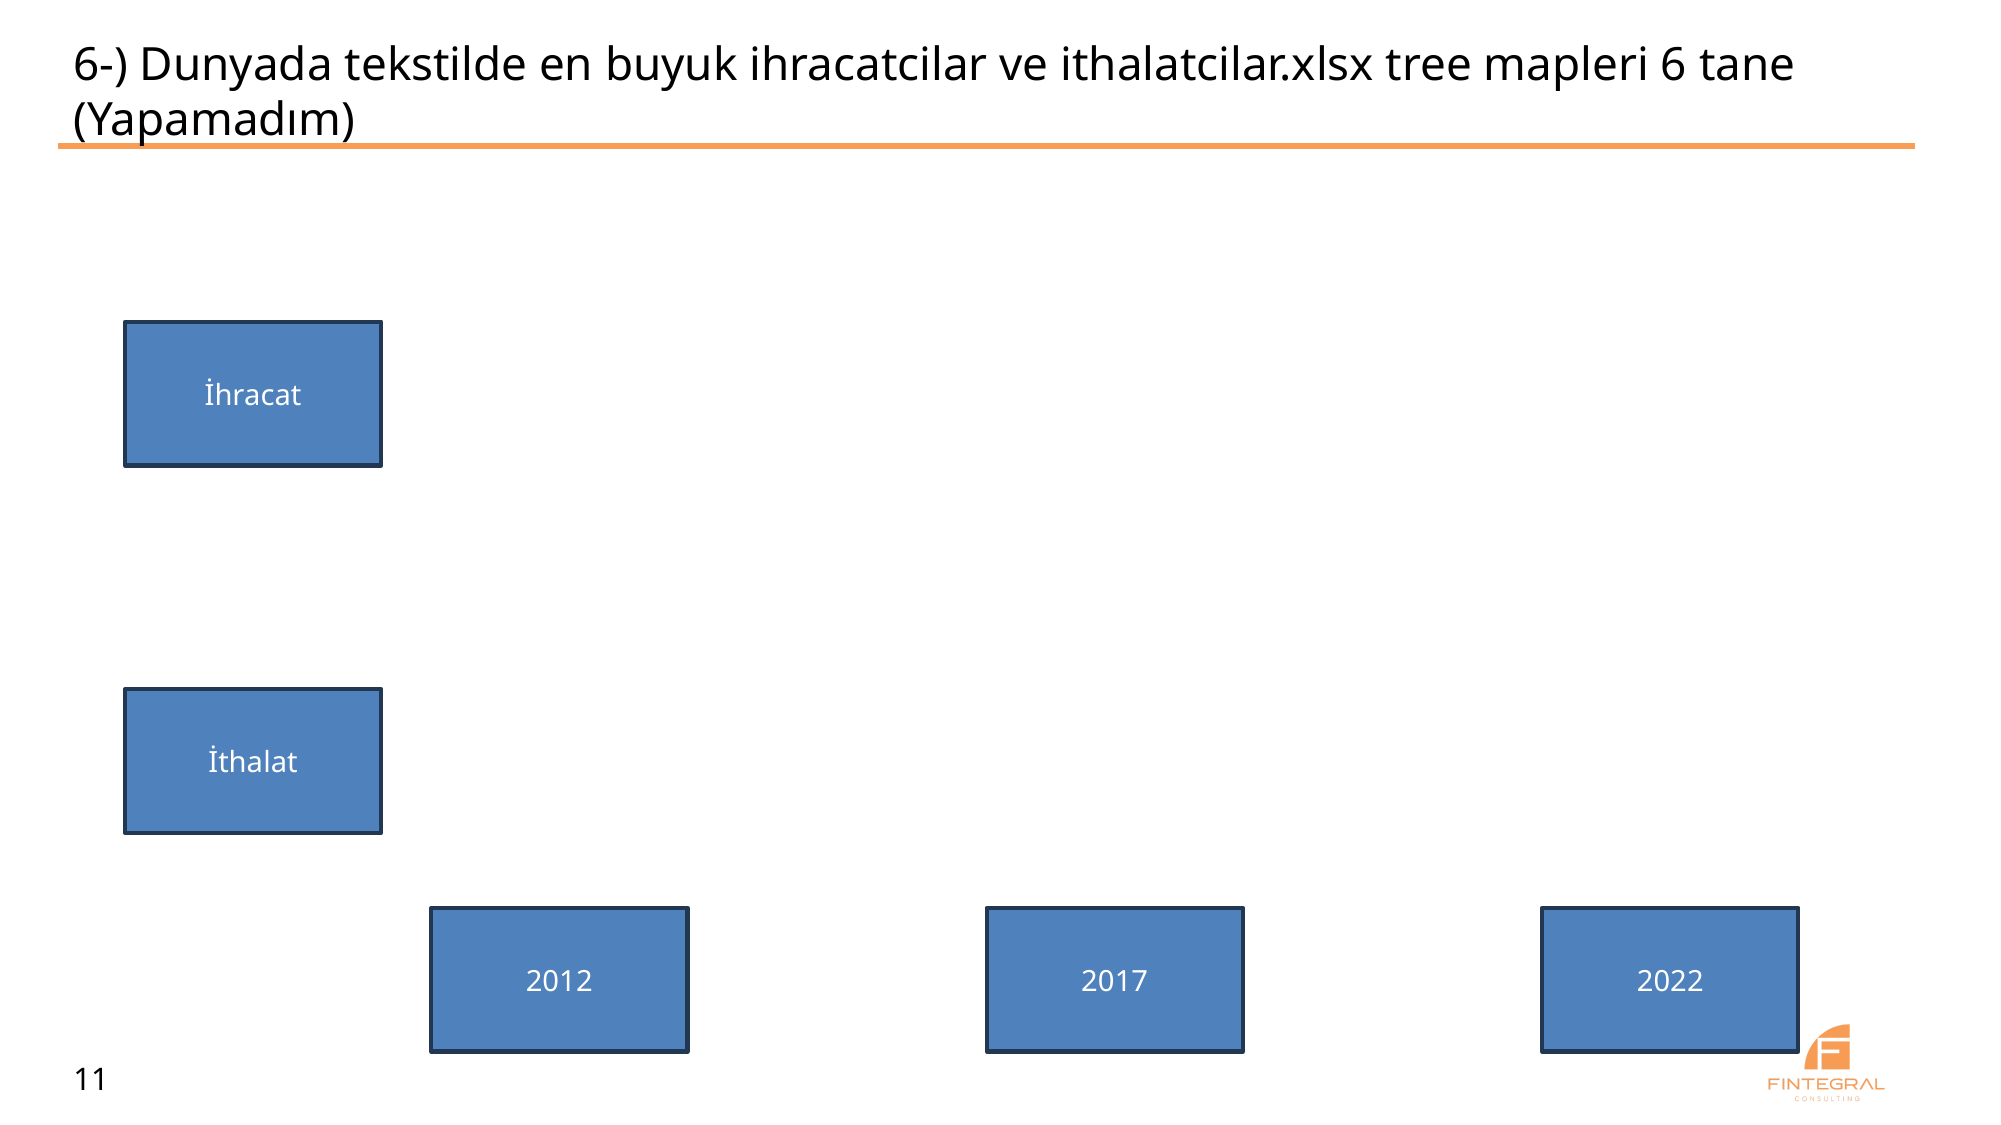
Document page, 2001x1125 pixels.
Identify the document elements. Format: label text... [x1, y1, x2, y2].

text_box İthalat [123, 687, 383, 835]
title 6-) Dunyada tekstilde en buyuk ihracatcilar ve ithalatcilar.xlsx tree mapleri 6 tane (Yapamadım) [58, 27, 1916, 124]
text_box 2022 [1540, 906, 1800, 1054]
picture [1765, 1012, 1888, 1110]
text_box 2012 [429, 906, 690, 1054]
text_box 2017 [985, 906, 1245, 1054]
text_box İhracat [123, 320, 383, 468]
